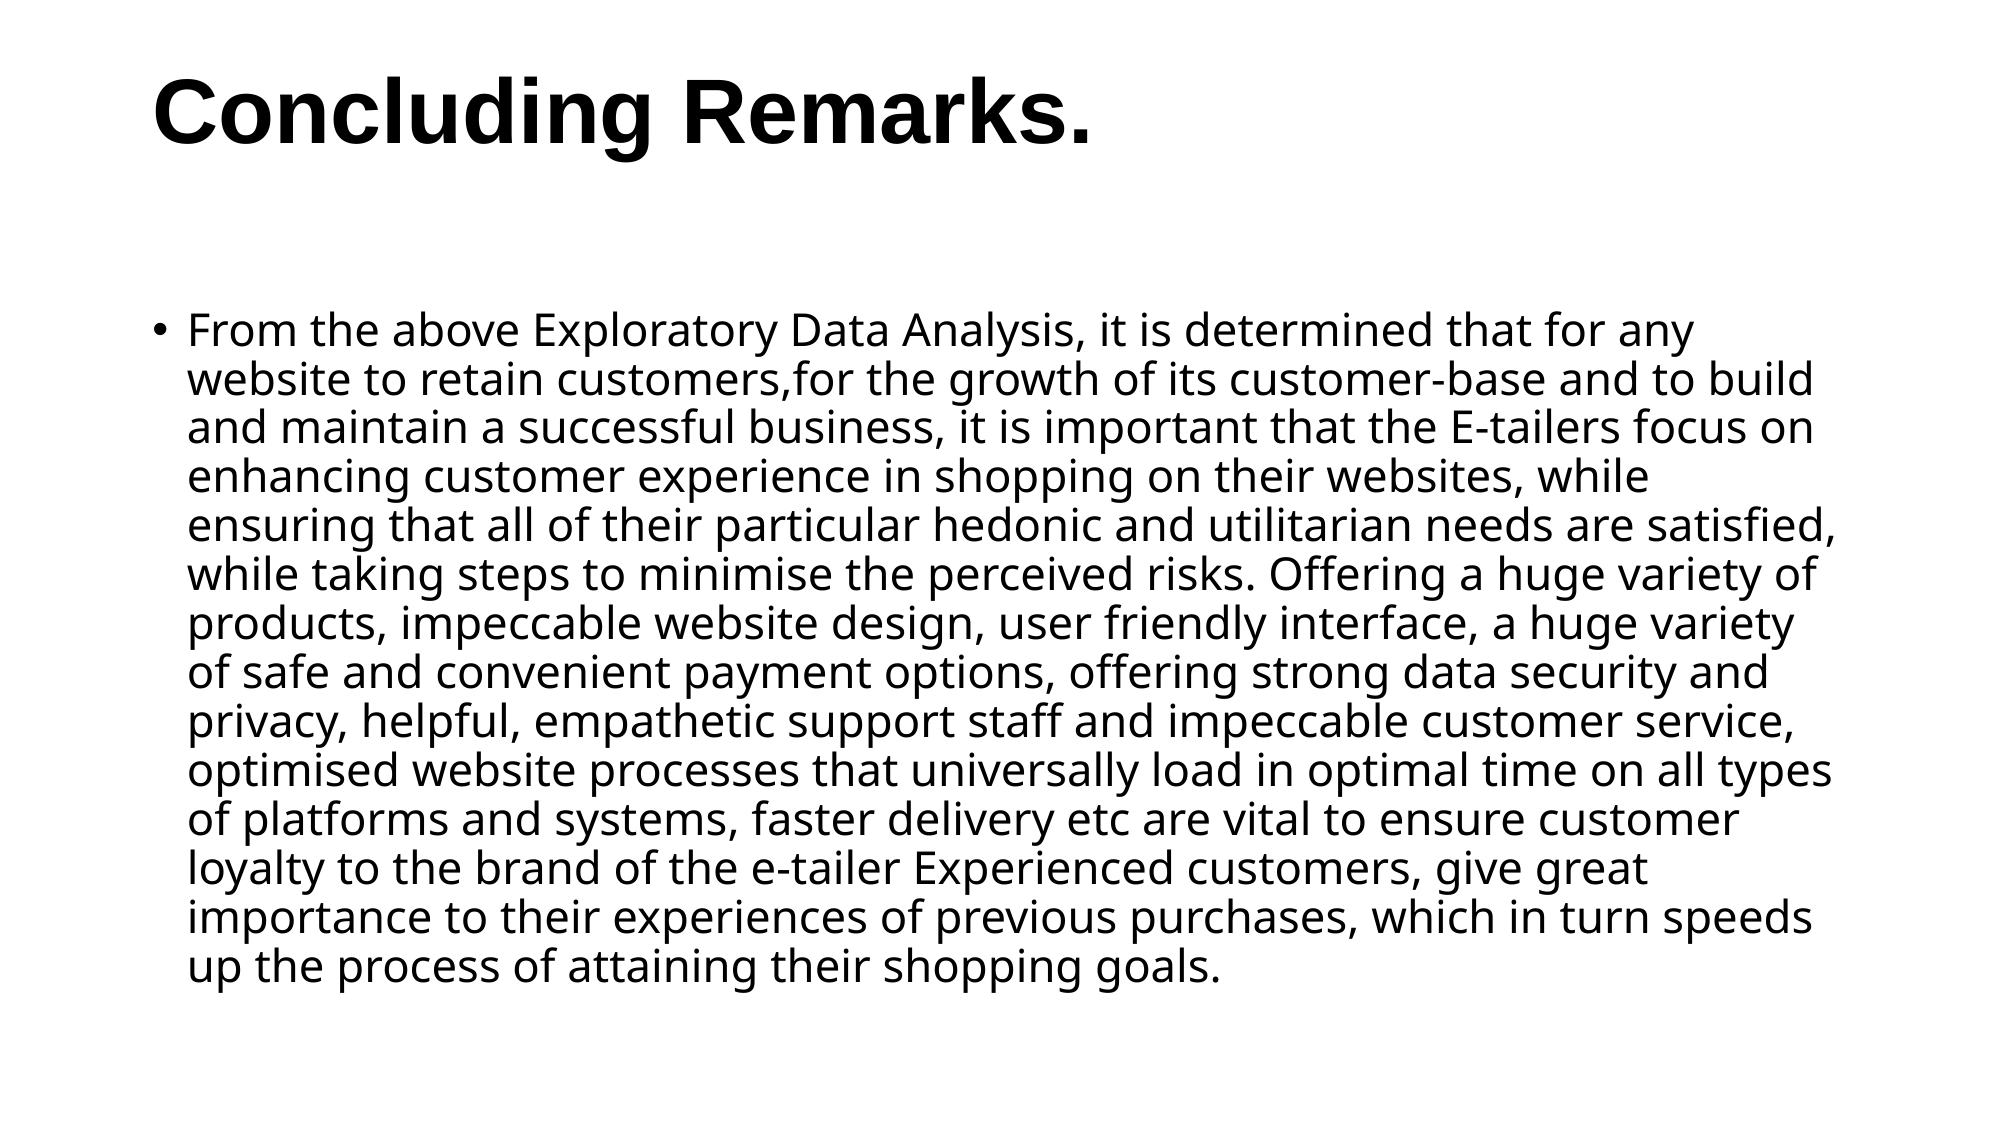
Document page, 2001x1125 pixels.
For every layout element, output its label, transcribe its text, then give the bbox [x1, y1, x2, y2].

list From the above Exploratory Data Analysis, it is determined that for any website to retain customers,for the growth of its customer-base and to build and maintain a successful business, it is important that the E-tailers focus on enhancing customer experience in shopping on their websites, while ensuring that all of their particular hedonic and utilitarian needs are satisfied, while taking steps to minimise the perceived risks. Offering a huge variety of products, impeccable website design, user friendly interface, a huge variety of safe and convenient payment options, offering strong data security and privacy, helpful, empathetic support staff and impeccable customer service, optimised website processes that universally load in optimal time on all types of platforms and systems, faster delivery etc are vital to ensure customer loyalty to the brand of the e-tailer Experienced customers, give great importance to their experiences of previous purchases, which in turn speeds up the process of attaining their shopping goals. [137, 299, 1863, 1014]
title Concluding Remarks. [137, 59, 1863, 278]
